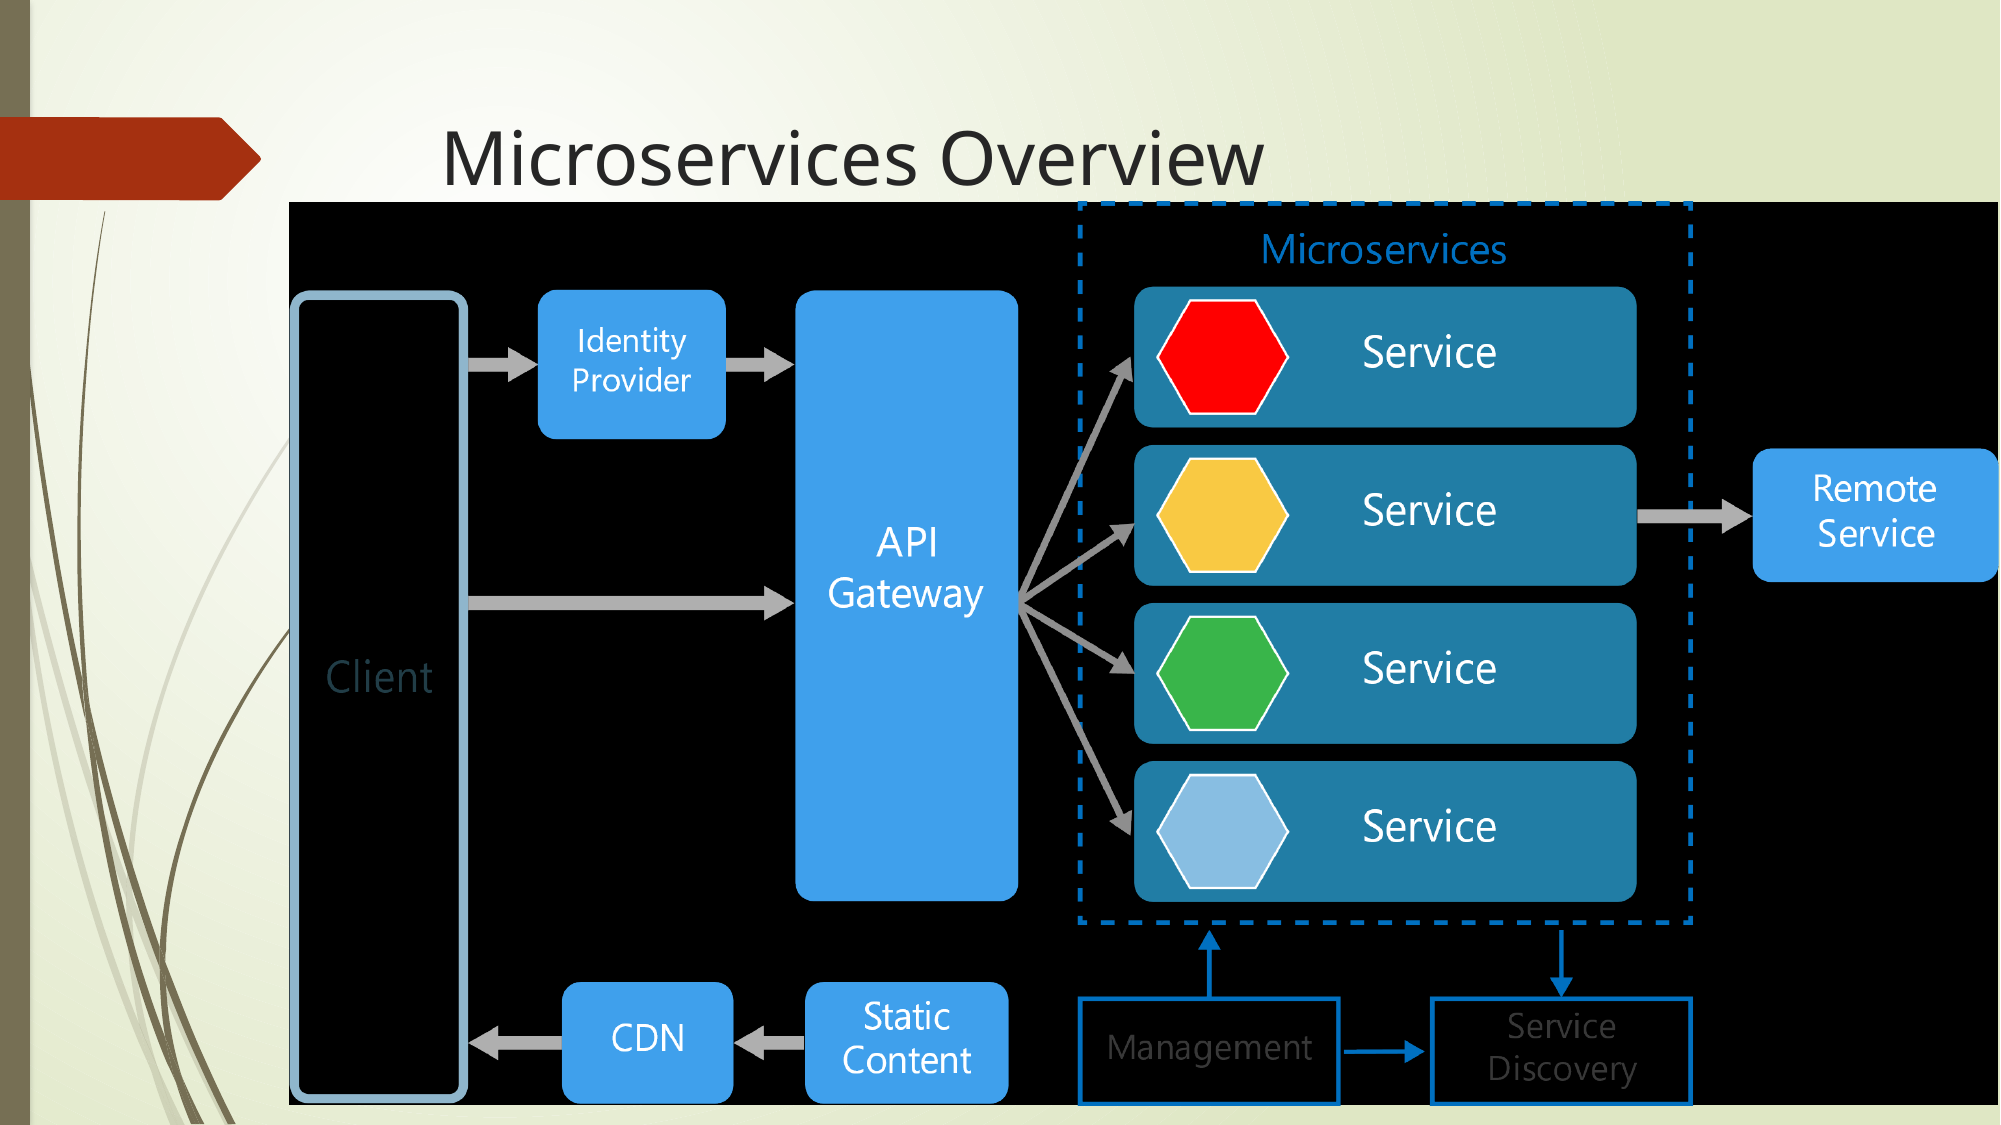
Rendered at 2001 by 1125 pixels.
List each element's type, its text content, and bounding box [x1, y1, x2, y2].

title Microservices Overview [425, 102, 1888, 201]
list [289, 201, 1999, 1106]
